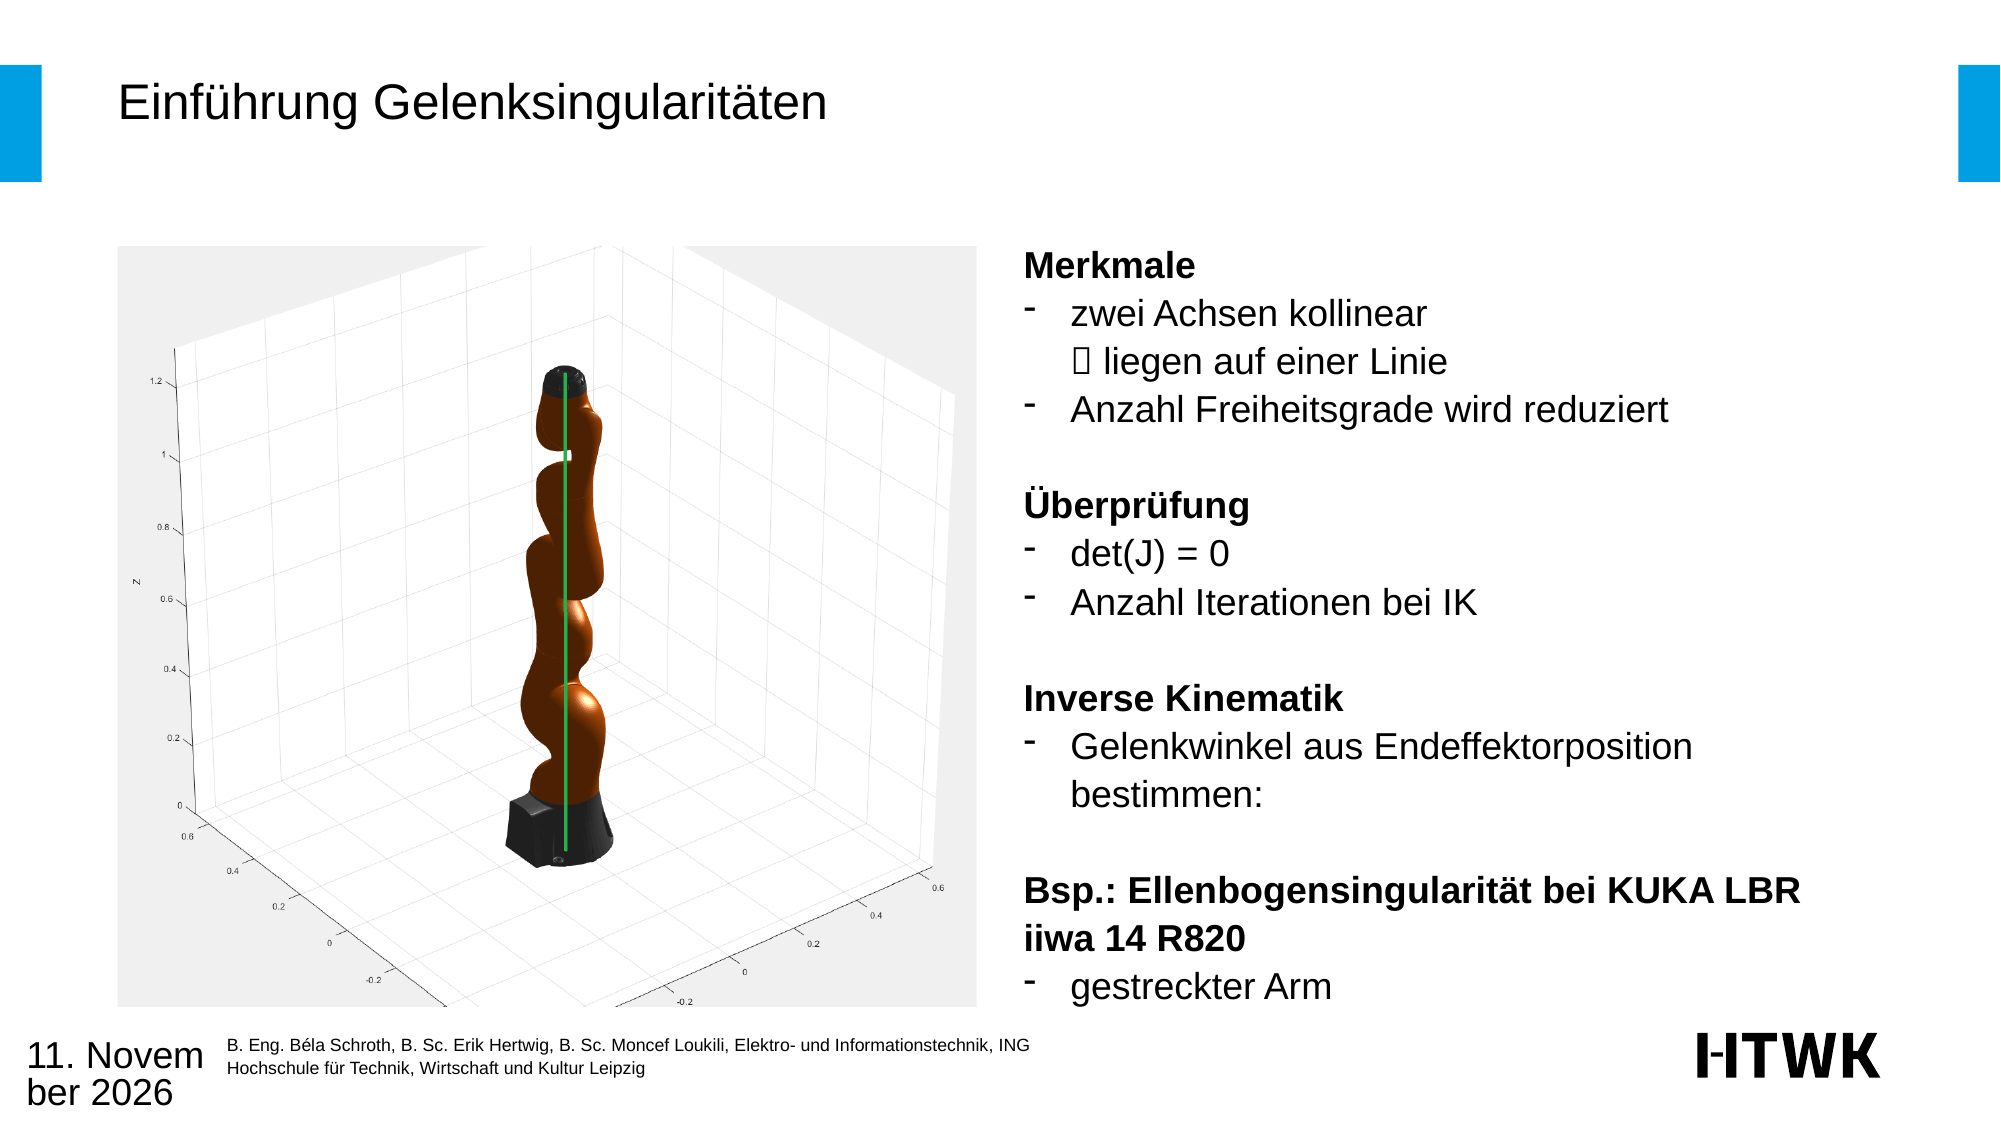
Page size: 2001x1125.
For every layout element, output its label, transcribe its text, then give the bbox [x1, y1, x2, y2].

title Einführung Gelenksingularitäten [117, 64, 1883, 182]
footer B. Eng. Béla Schroth, B. Sc. Erik Hertwig, B. Sc. Moncef Loukili, Elektro- und Informationstechnik, ING [226, 1017, 1104, 1055]
slide_number 18. März 2025 [11, 1023, 224, 1060]
picture [117, 246, 977, 1007]
